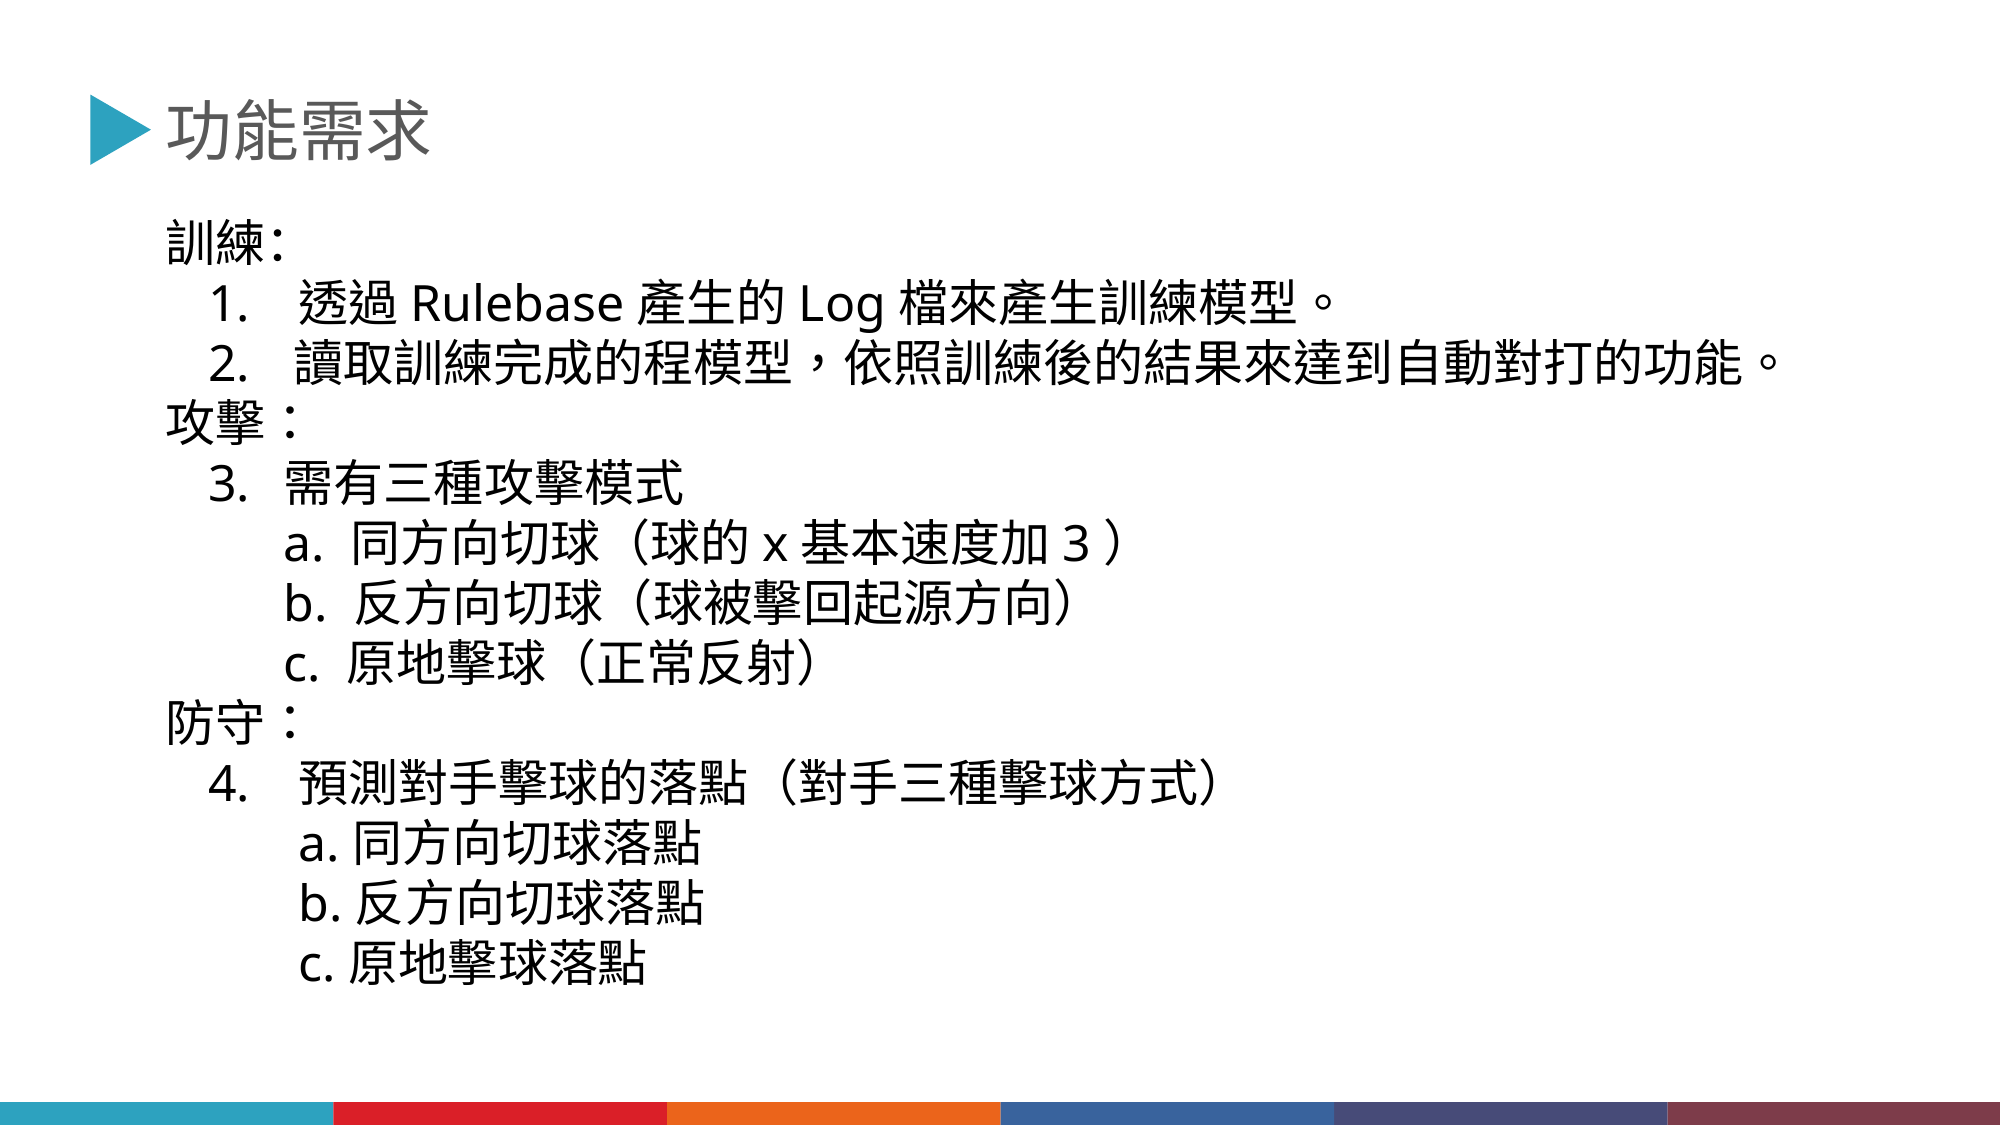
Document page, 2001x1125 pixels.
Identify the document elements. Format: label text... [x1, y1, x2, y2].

text_box [89, 92, 154, 167]
text_box 功能需求 [150, 81, 640, 177]
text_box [0, 1101, 2000, 1125]
text_box 訓練： 透過Rulebase產生的Log檔來產生訓練模型。 讀取訓練完成的程模型，依照訓練後的結果來達到自動對打的功能。 攻擊： 需有三種攻擊模式 a. 同方向切球（球的x基本速度加3） b. 反方向切球（球被擊回起源方向） c. 原地擊球（正常反射） 防守： 預測對手擊球的落點（對手三種擊球方式） a.同方向切球落點 b.反方向切球落點 c.原地擊球落點 [150, 204, 1839, 1059]
